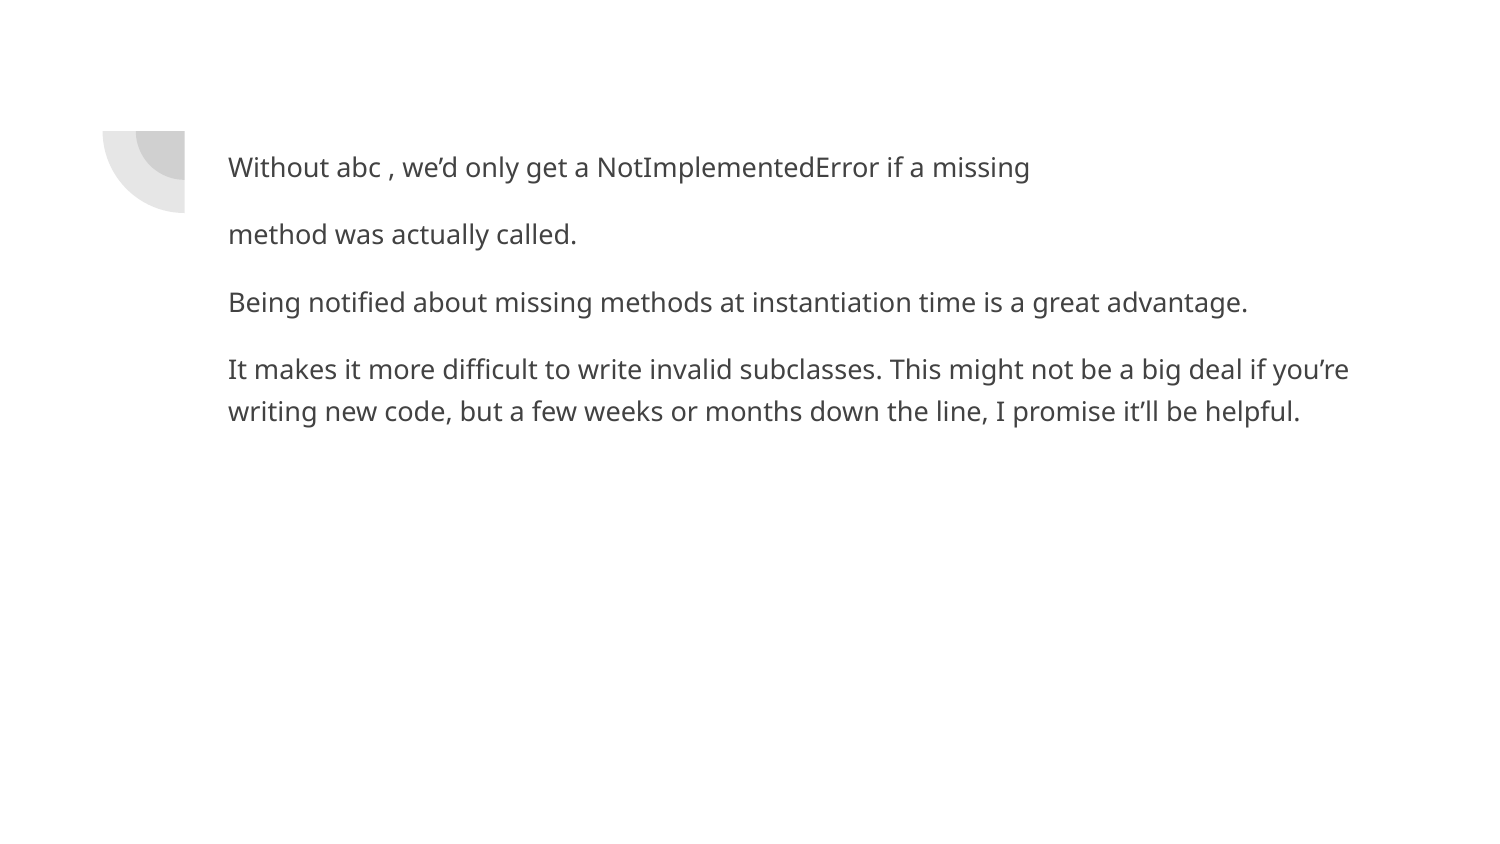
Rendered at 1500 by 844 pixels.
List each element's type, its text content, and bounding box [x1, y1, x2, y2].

list Without abc , we’d only get a NotImplementedError if a missing method was actually called. Being notified about missing methods at instantiation time is a great advantage. It makes it more difficult to write invalid subclasses. This might not be a big deal if you’re writing new code, but a few weeks or months down the line, I promise it’ll be helpful. [213, 128, 1367, 531]
